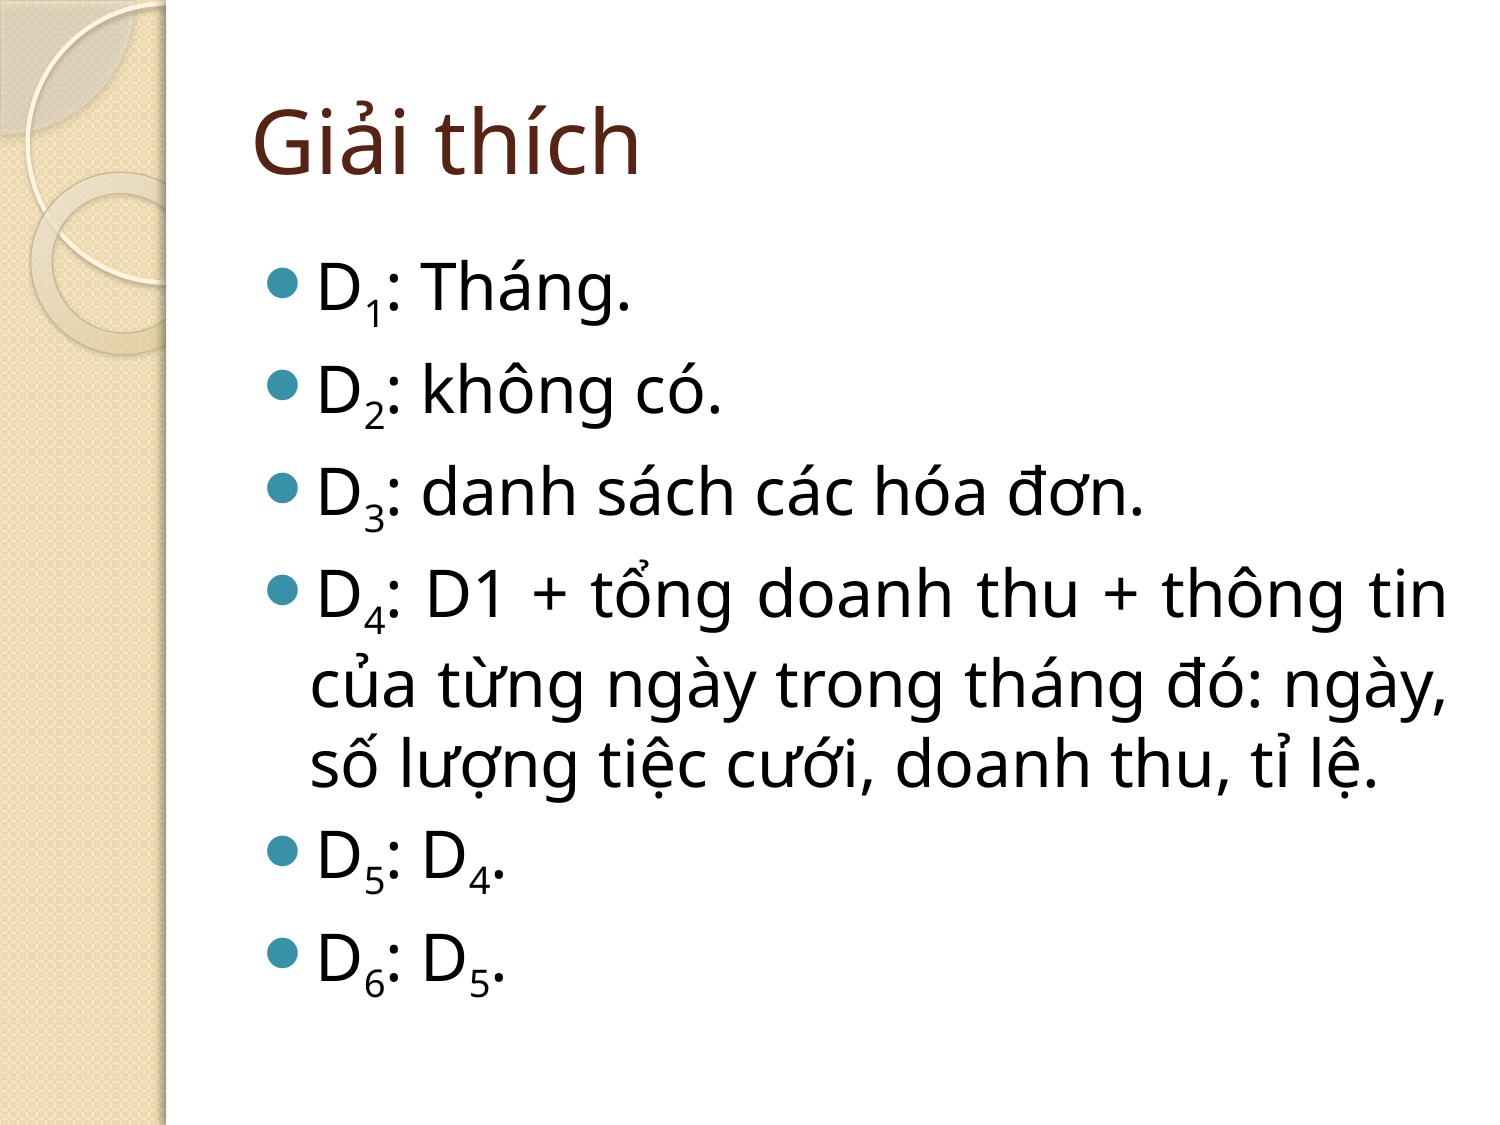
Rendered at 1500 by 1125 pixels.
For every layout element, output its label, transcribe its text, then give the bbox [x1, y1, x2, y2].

title Giải thích [235, 45, 1466, 233]
list D1: Tháng. D2: không có. D3: danh sách các hóa đơn. D4: D1 + tổng doanh thu + thông tin của từng ngày trong tháng đó: ngày, số lượng tiệc cưới, doanh thu, tỉ lệ. D5: D4. D6: D5. [235, 237, 1466, 1025]
